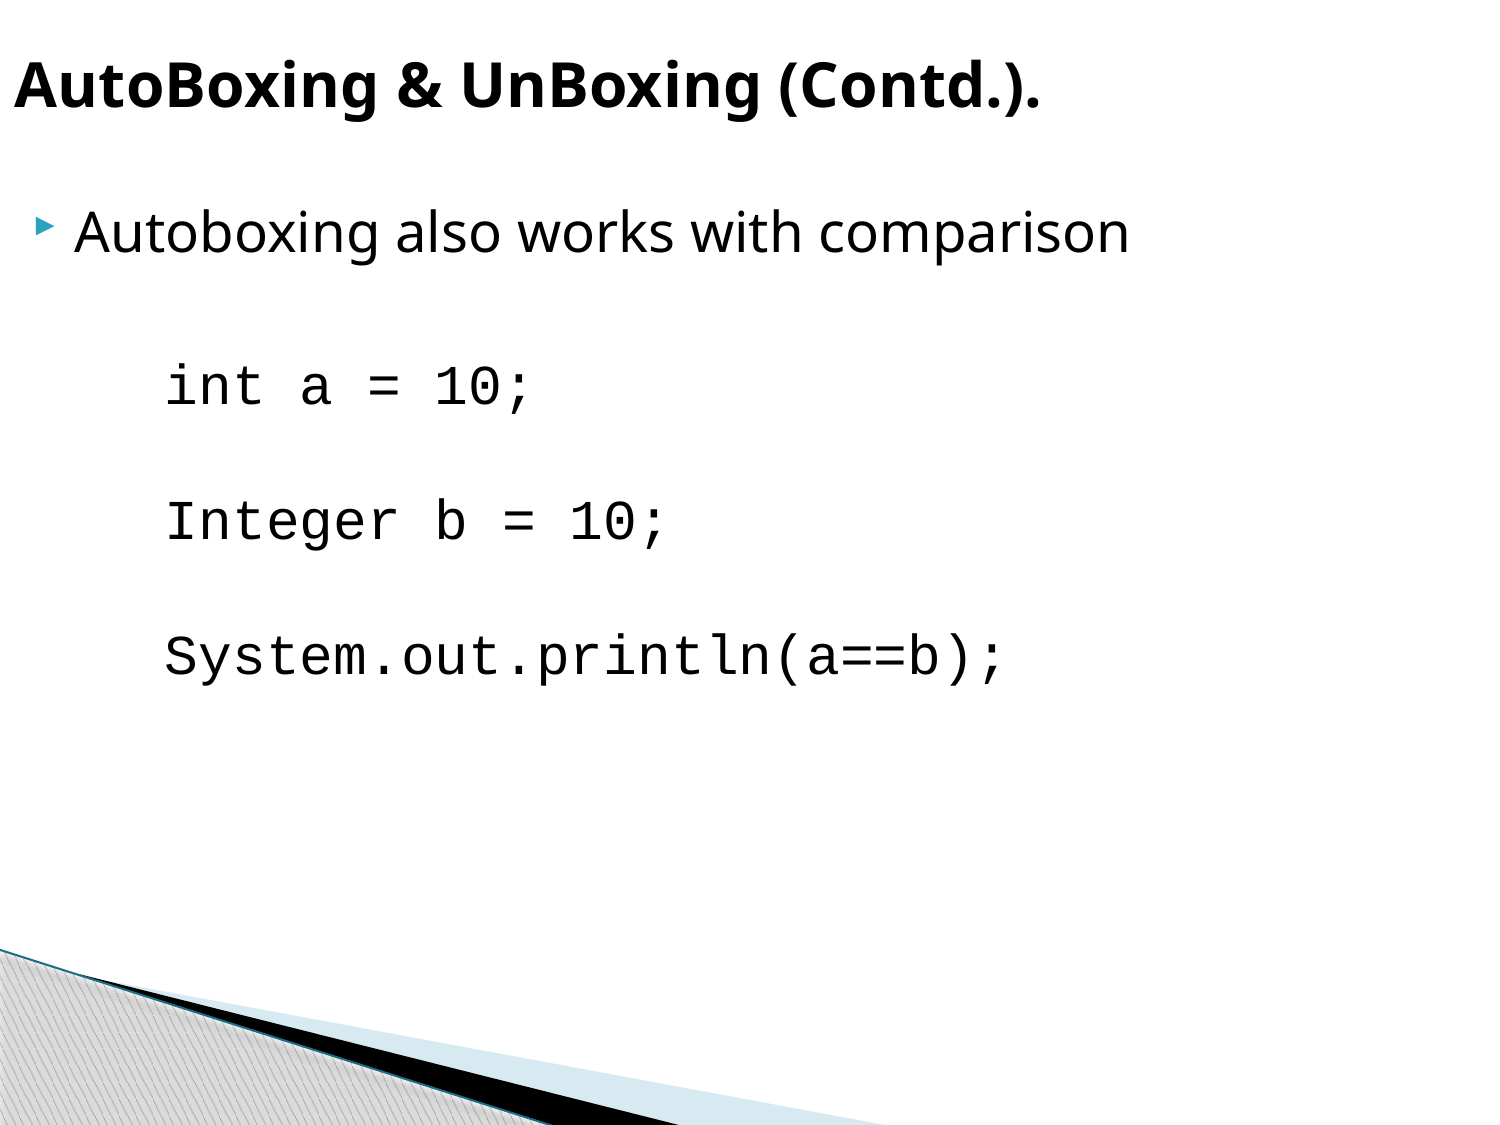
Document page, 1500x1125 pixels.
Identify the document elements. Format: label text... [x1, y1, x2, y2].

title AutoBoxing & UnBoxing (Contd.). [0, 37, 1241, 129]
list Autoboxing also works with comparison int a = 10; Integer b = 10; System.out.println(a==b); [0, 189, 1156, 1006]
